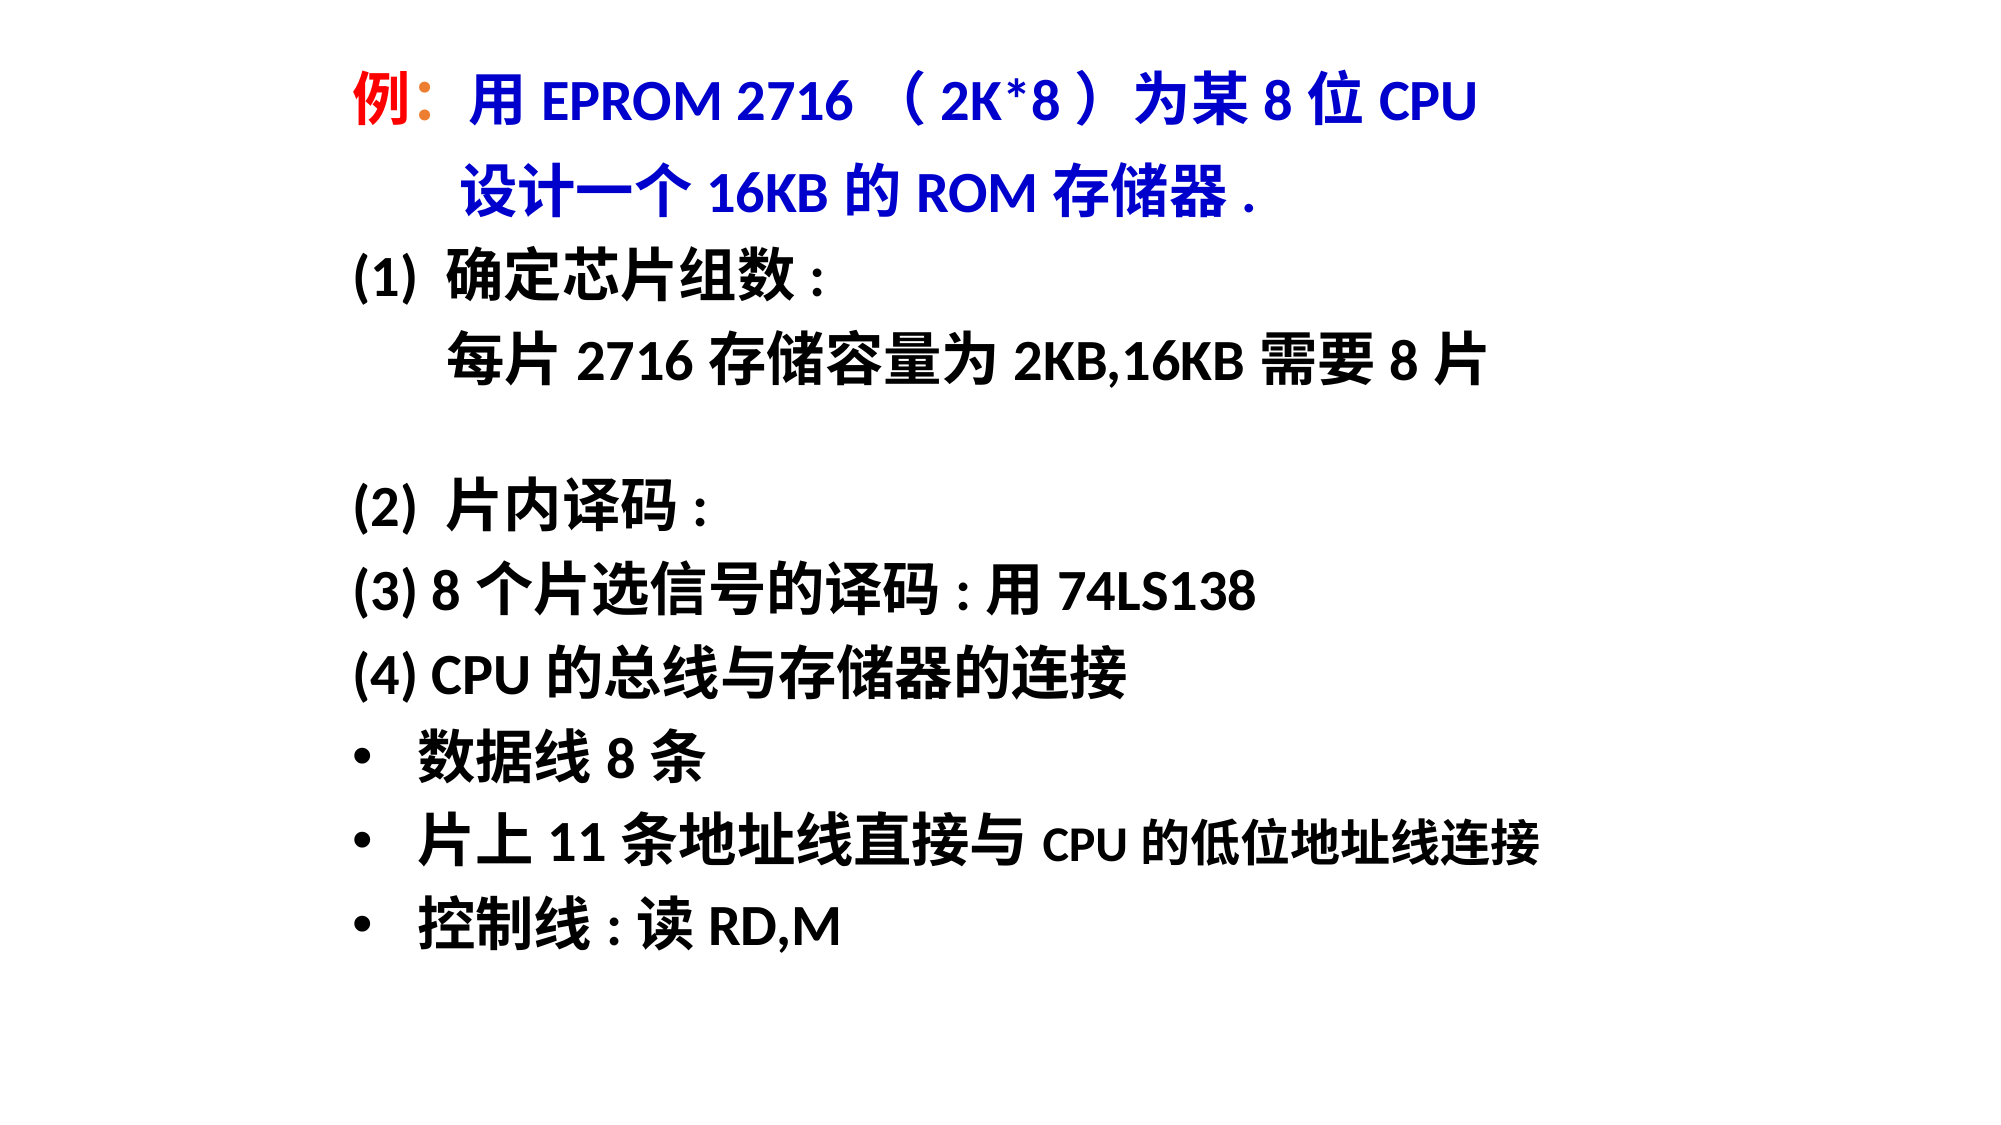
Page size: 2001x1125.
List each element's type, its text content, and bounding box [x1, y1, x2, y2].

list 例：用EPROM 2716（2K*8）为某8位CPU 设计一个16KB的ROM存储器. (1) 确定芯片组数: 每片2716存储容量为2KB,16KB需要8片 (2) 片内译码: (3) 8个片选信号的译码:用74LS138 (4) CPU的总线与存储器的连接 数据线8条 片上11条地址线直接与CPU的低位地址线连接 控制线:读RD,M [337, 62, 1558, 1038]
